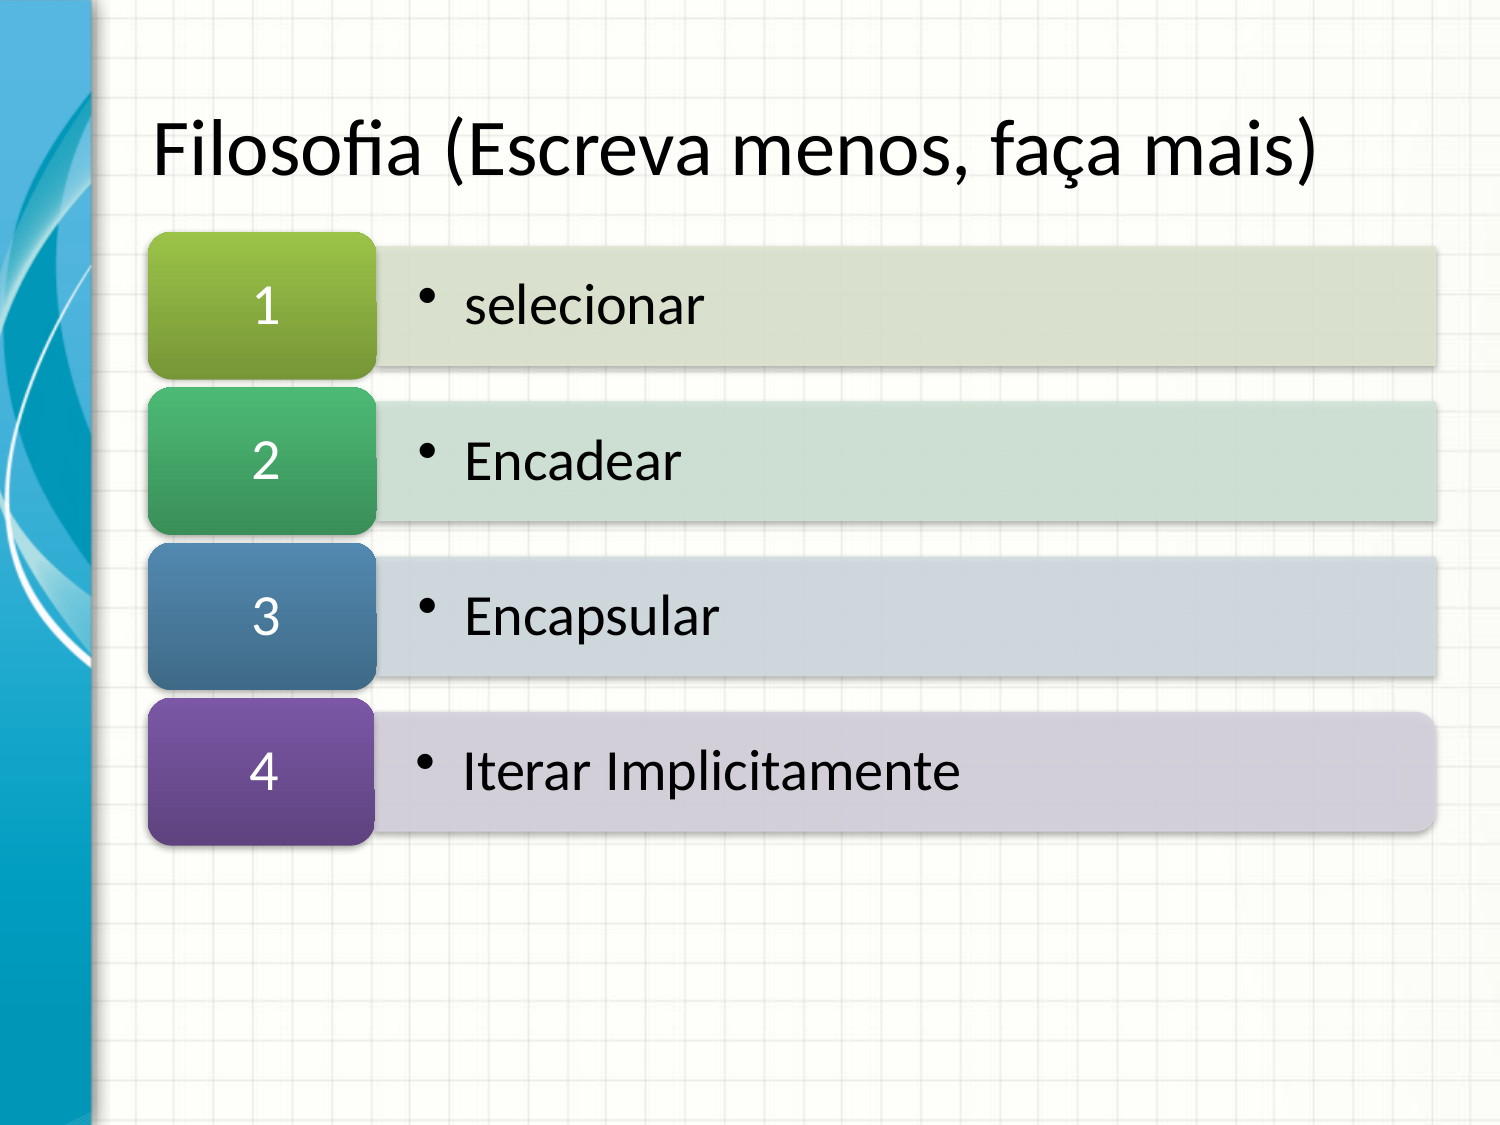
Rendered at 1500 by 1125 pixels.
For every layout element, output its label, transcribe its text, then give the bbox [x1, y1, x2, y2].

title Filosofia (Escreva menos, faça mais) [138, 49, 1463, 237]
picture [0, 0, 1500, 1125]
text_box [147, 231, 1436, 847]
